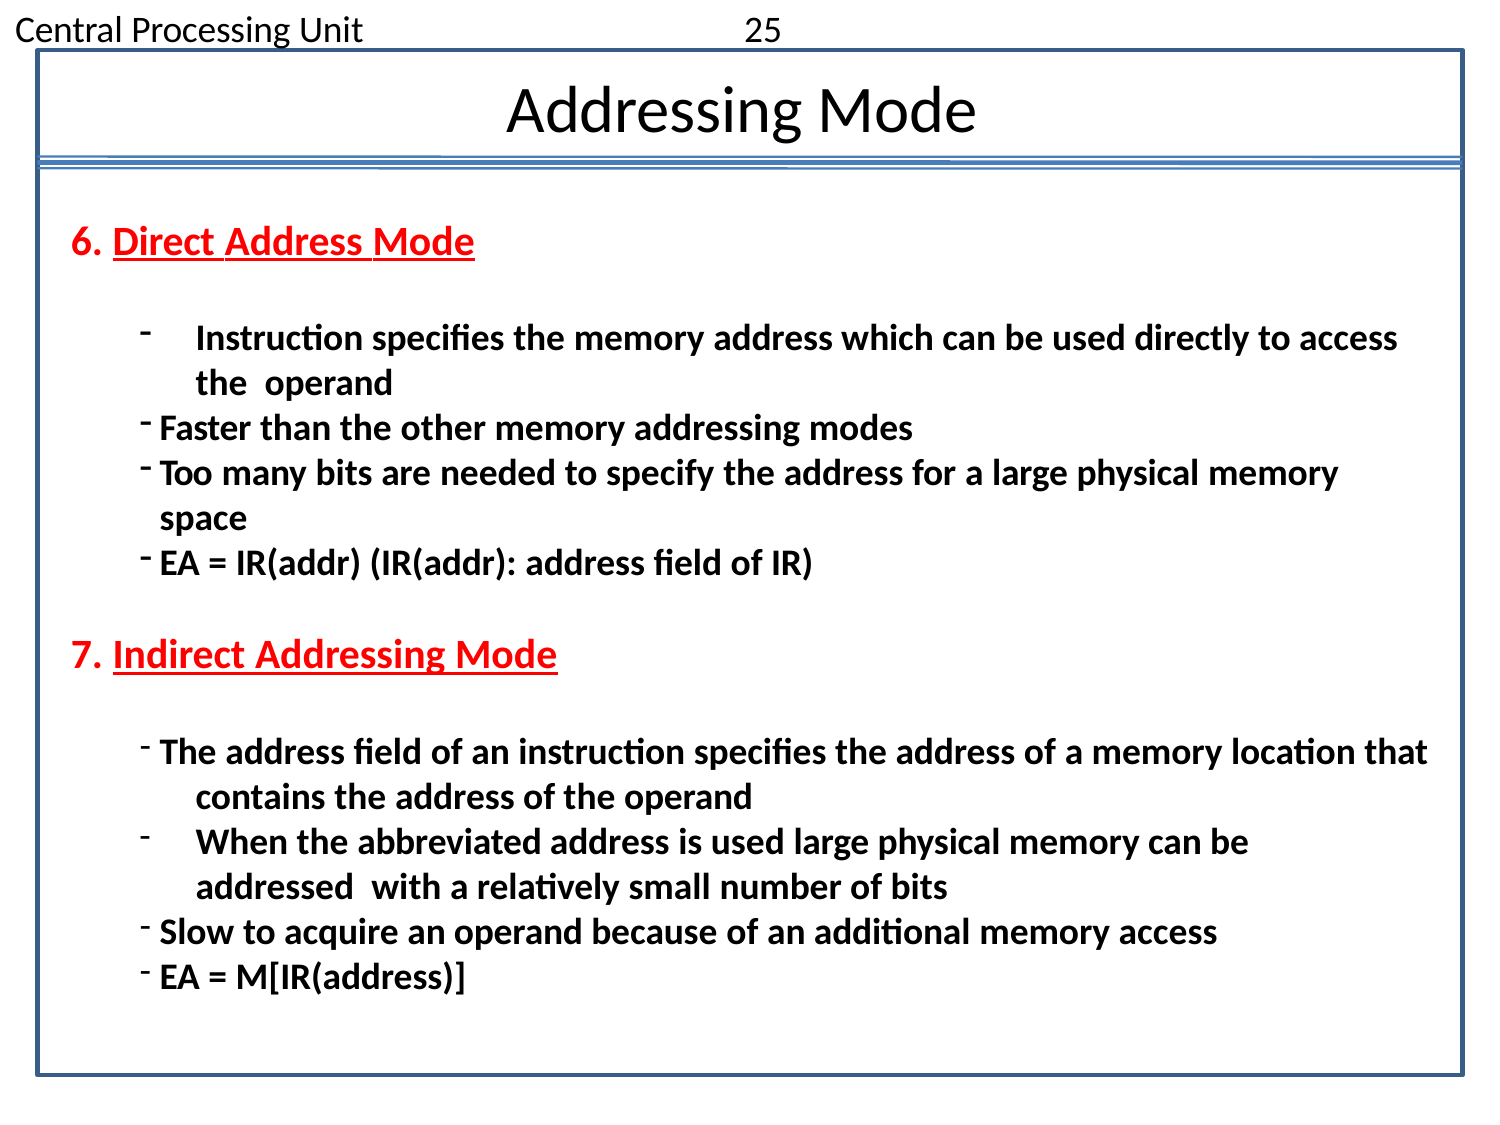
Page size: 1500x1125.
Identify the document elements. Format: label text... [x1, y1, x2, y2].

title Addressing Mode [504, 63, 983, 211]
text_box 25 [742, 2, 785, 50]
text_box [983, 160, 1463, 166]
text_box [37, 160, 504, 165]
text_box Direct Address Mode Instruction specifies the memory address which can be used directly to access the operand Faster than the other memory addressing modes Too many bits are needed to specify the address for a large physical memory space EA = IR(addr) (IR(addr): address field of IR) Indirect Addressing Mode The address field of an instruction specifies the address of a memory location that contains the address of the operand When the abbreviated address is used large physical memory can be addressed with a relatively small number of bits Slow to acquire an operand because of an additional memory access EA = M[IR(address)] [68, 211, 1443, 997]
text_box [983, 155, 1463, 159]
text_box Central Processing Unit [12, 2, 370, 50]
